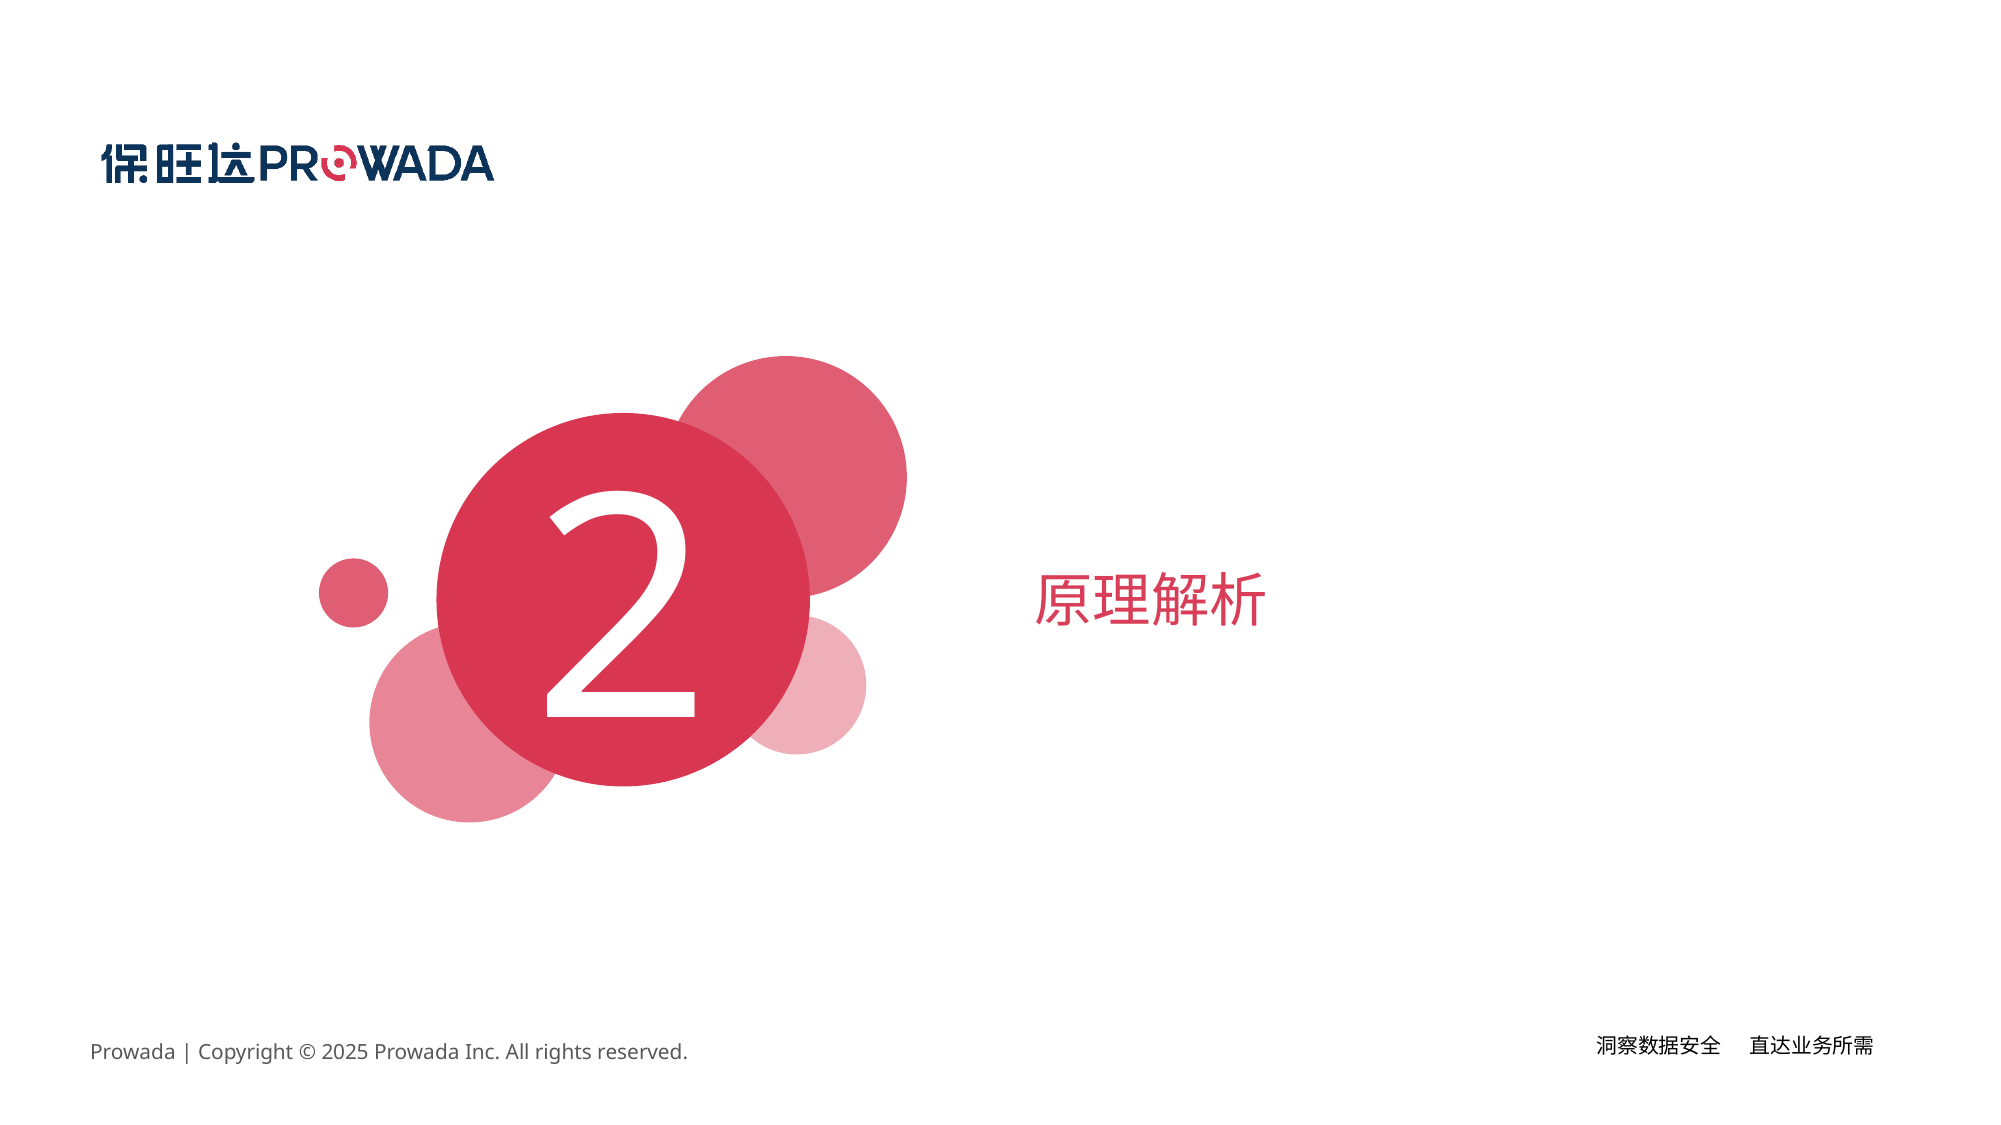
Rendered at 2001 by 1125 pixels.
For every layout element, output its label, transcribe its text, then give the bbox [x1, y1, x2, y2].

picture [73, 116, 518, 206]
list 原理解析 [1019, 563, 1427, 666]
title 2 [517, 507, 732, 725]
